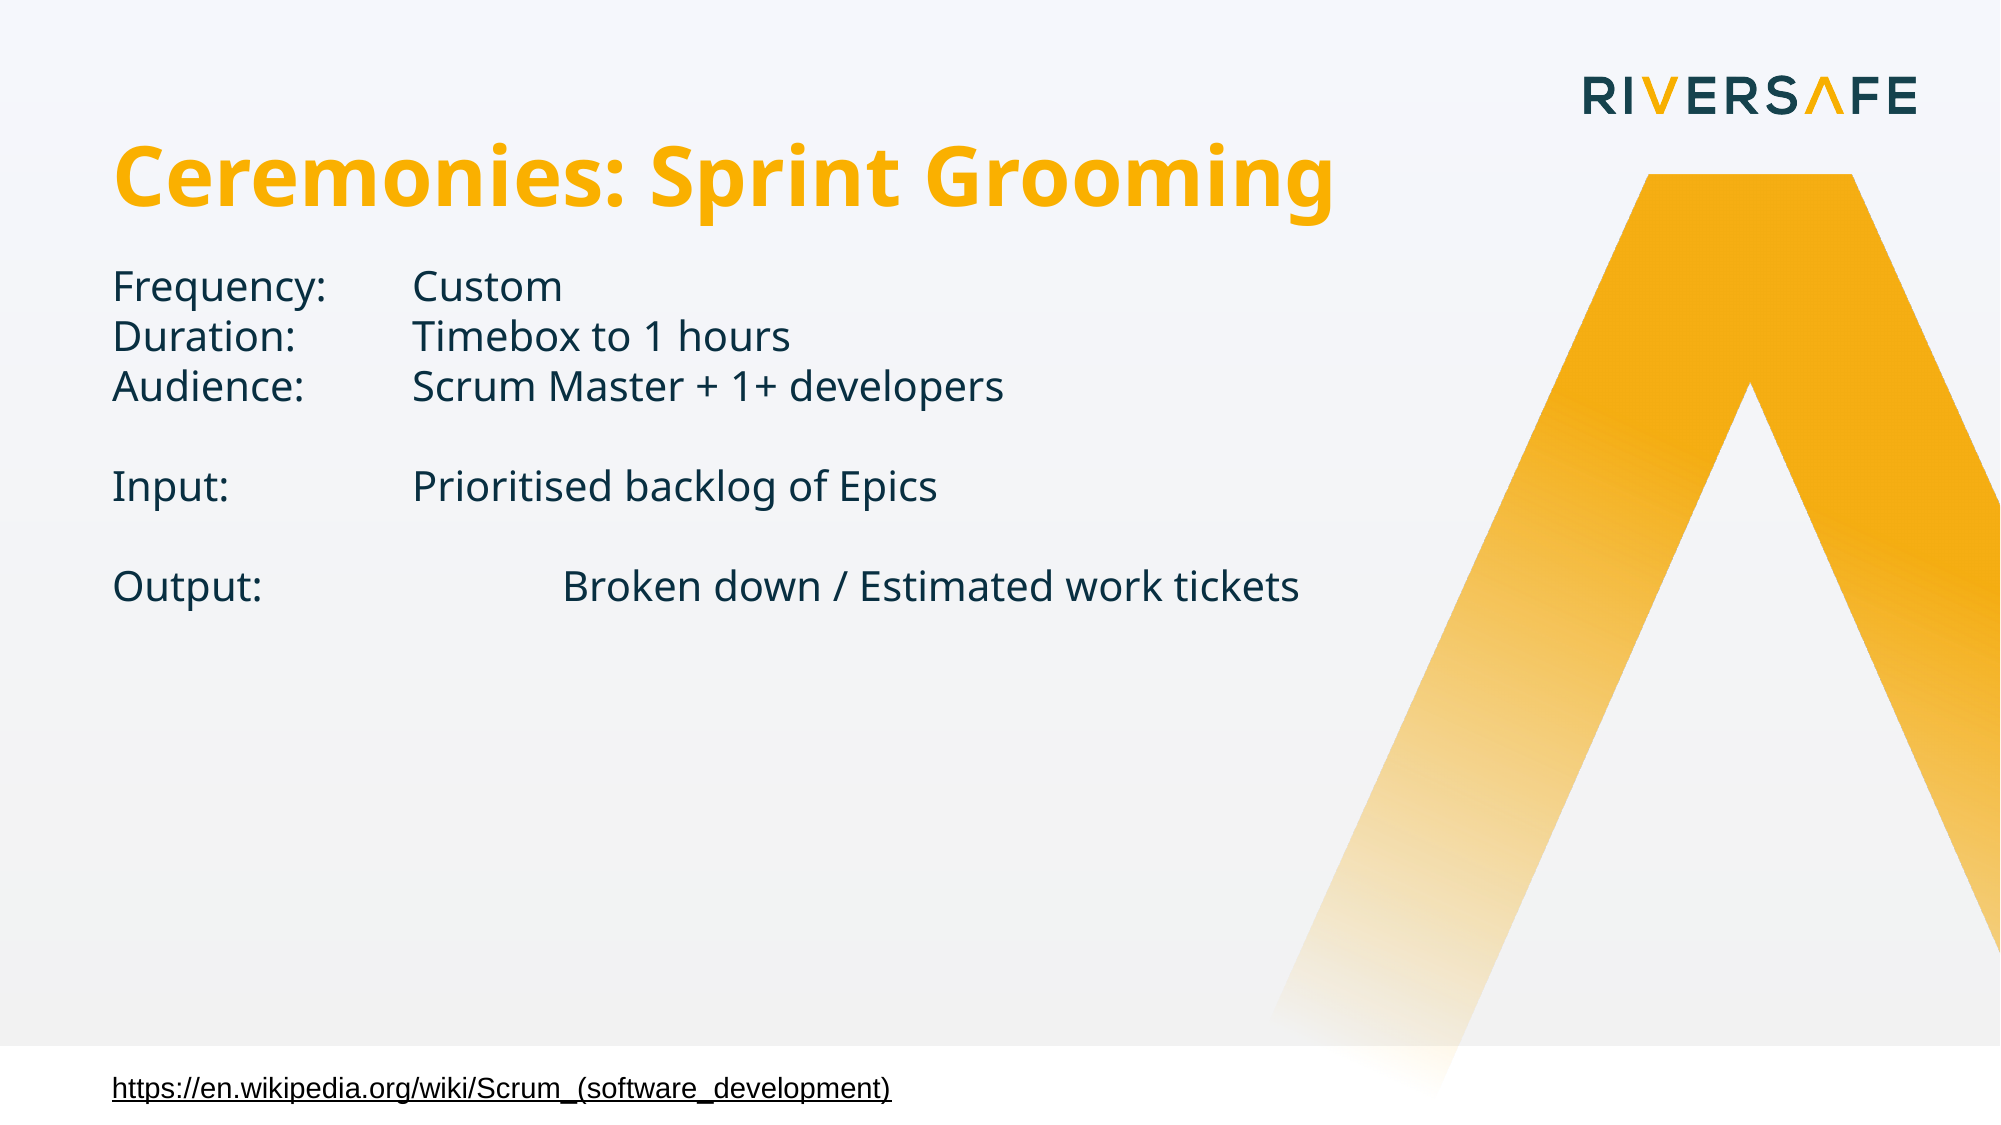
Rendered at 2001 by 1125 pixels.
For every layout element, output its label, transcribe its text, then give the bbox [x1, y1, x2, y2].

picture [1584, 75, 1916, 115]
text_box Ceremonies: Sprint Grooming [97, 126, 1497, 207]
picture [1206, 174, 2001, 1125]
text_box https://en.wikipedia.org/wiki/Scrum_(software_development) [97, 1061, 1244, 1112]
text_box Frequency: Custom Duration: Timebox to 1 hours Audience: Scrum Master + 1+ developers Input: Prioritised backlog of Epics Output: Broken down / Estimated work tickets [97, 252, 1701, 382]
